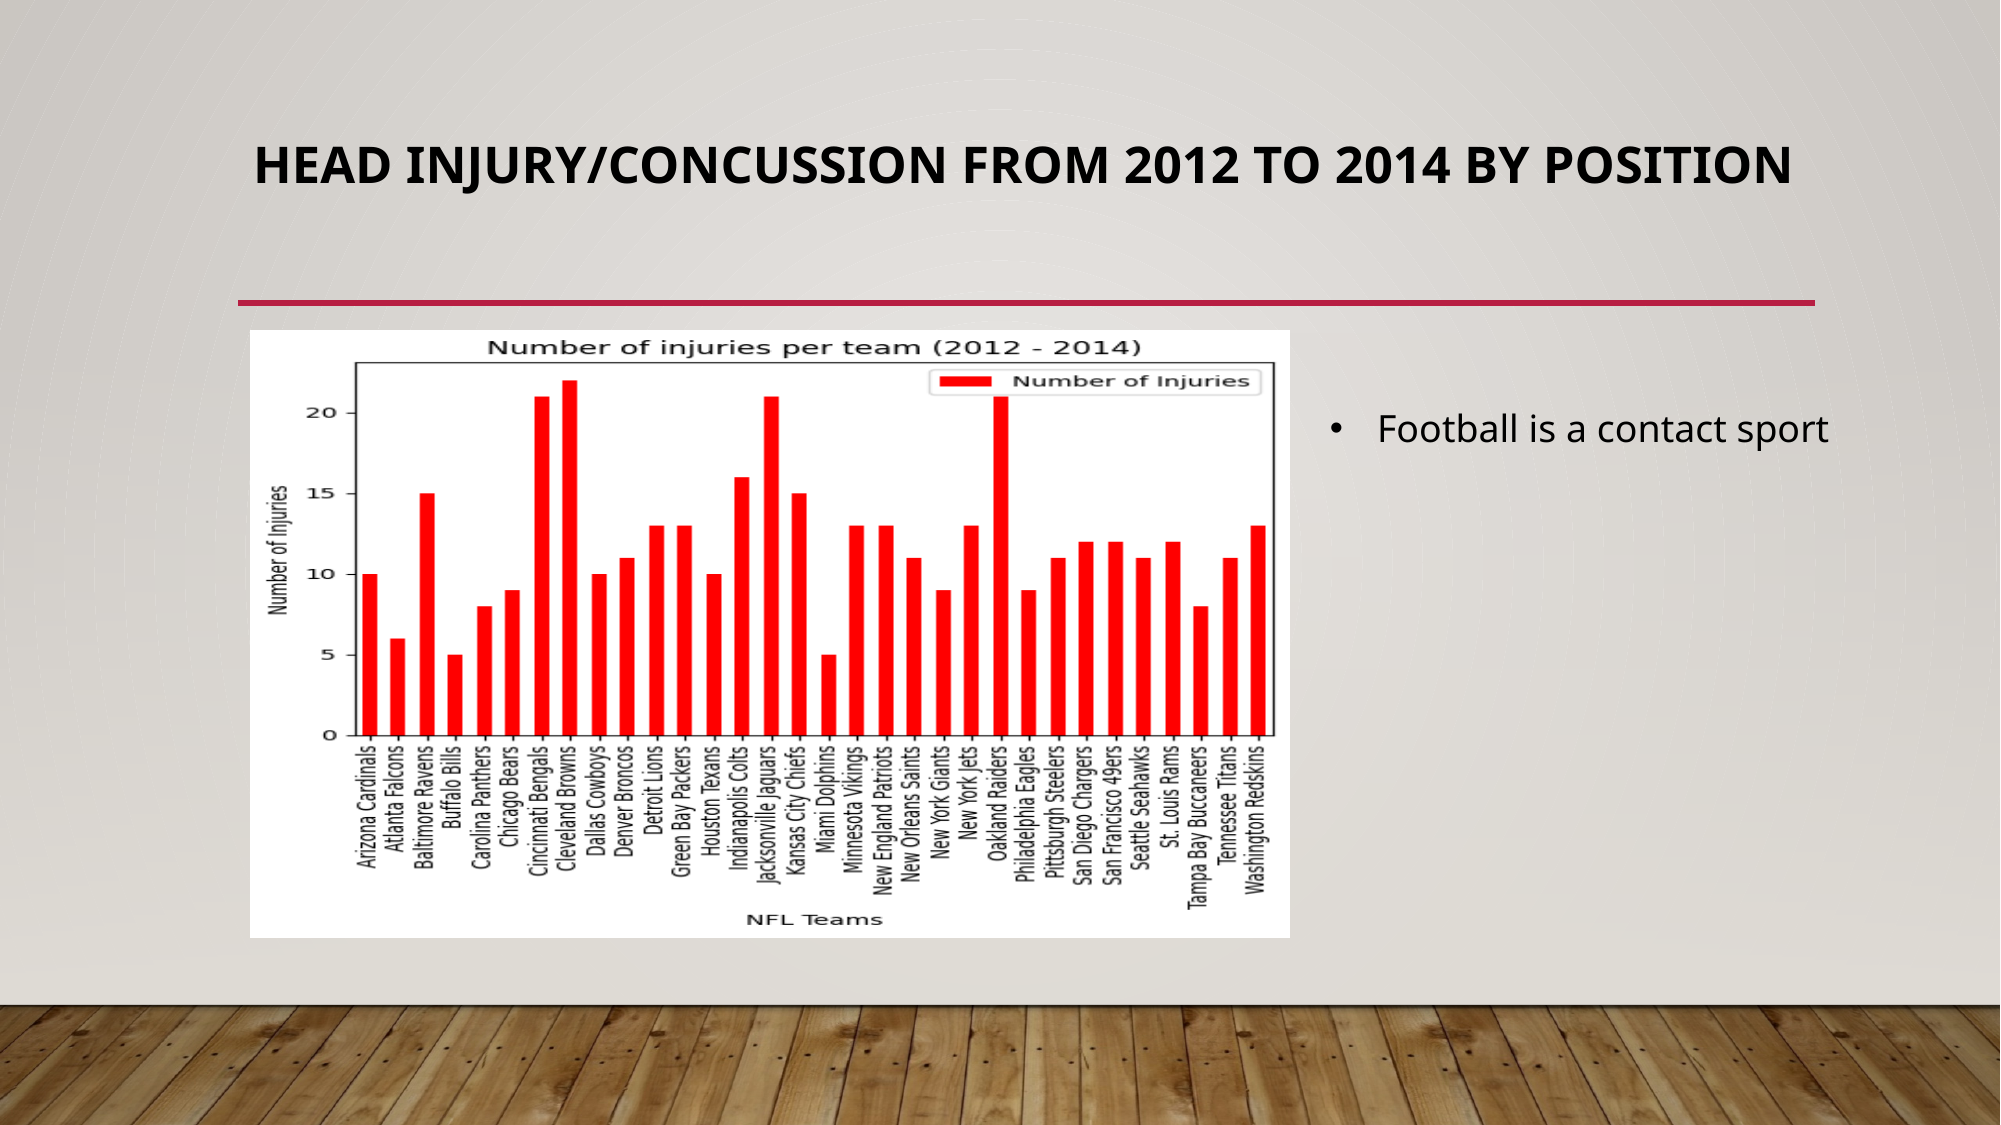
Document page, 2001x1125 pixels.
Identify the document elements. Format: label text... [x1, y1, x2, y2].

text_box Football is a contact sport [1315, 375, 1935, 458]
title Head Injury/Concussion from 2012 to 2014 by position [238, 131, 1814, 305]
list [250, 330, 1290, 938]
picture [0, 1005, 2000, 1125]
